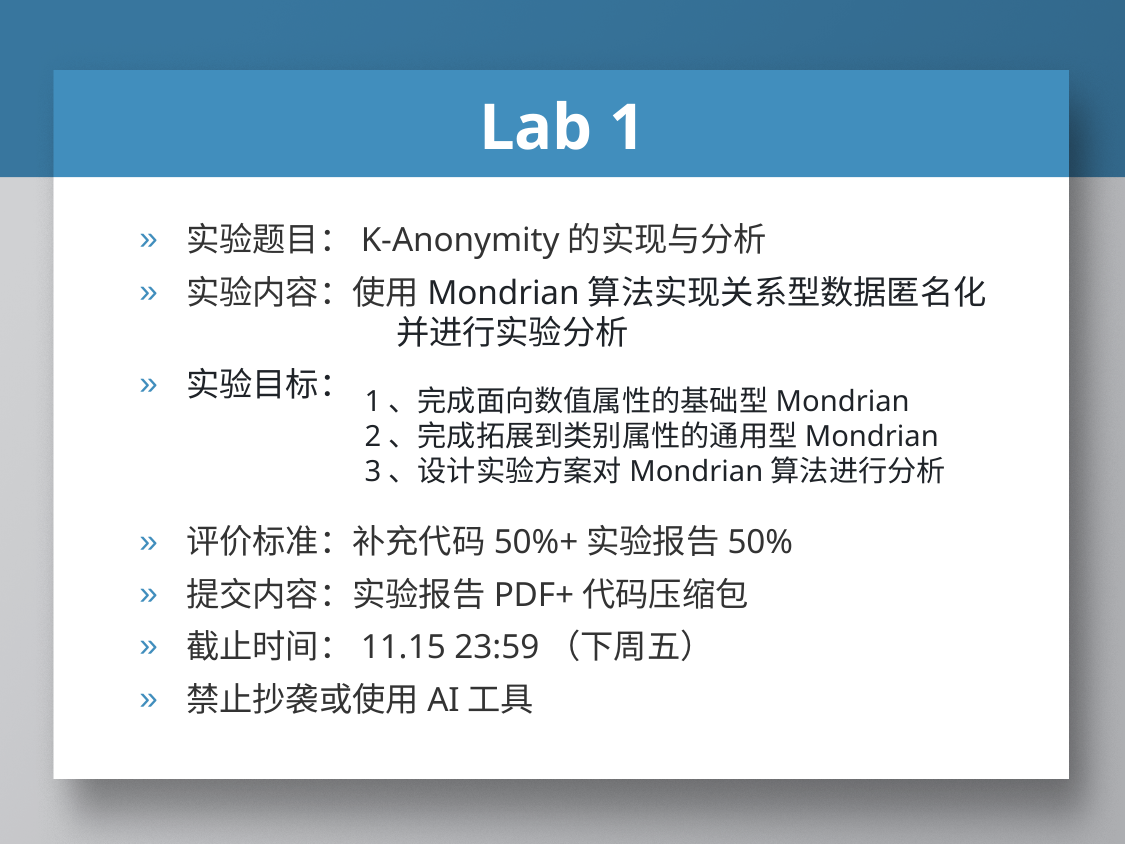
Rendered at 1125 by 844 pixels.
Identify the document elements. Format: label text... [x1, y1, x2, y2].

text_box 1、完成面向数值属性的基础型Mondrian 2、完成拓展到类别属性的通用型Mondrian 3、设计实验方案对Mondrian算法进行分析 [349, 374, 1059, 495]
title Lab 1 [123, 70, 1002, 178]
list 实验题目：K-Anonymity的实现与分析 实验内容：使用Mondrian算法实现关系型数据匿名化 并进行实验分析 实验目标： 评价标准：补充代码50%+实验报告50% 提交内容：实验报告PDF+代码压缩包 截止时间：11.15 23:59（下周五） 禁止抄袭或使用AI工具 [124, 203, 1012, 740]
picture [0, 0, 1125, 844]
